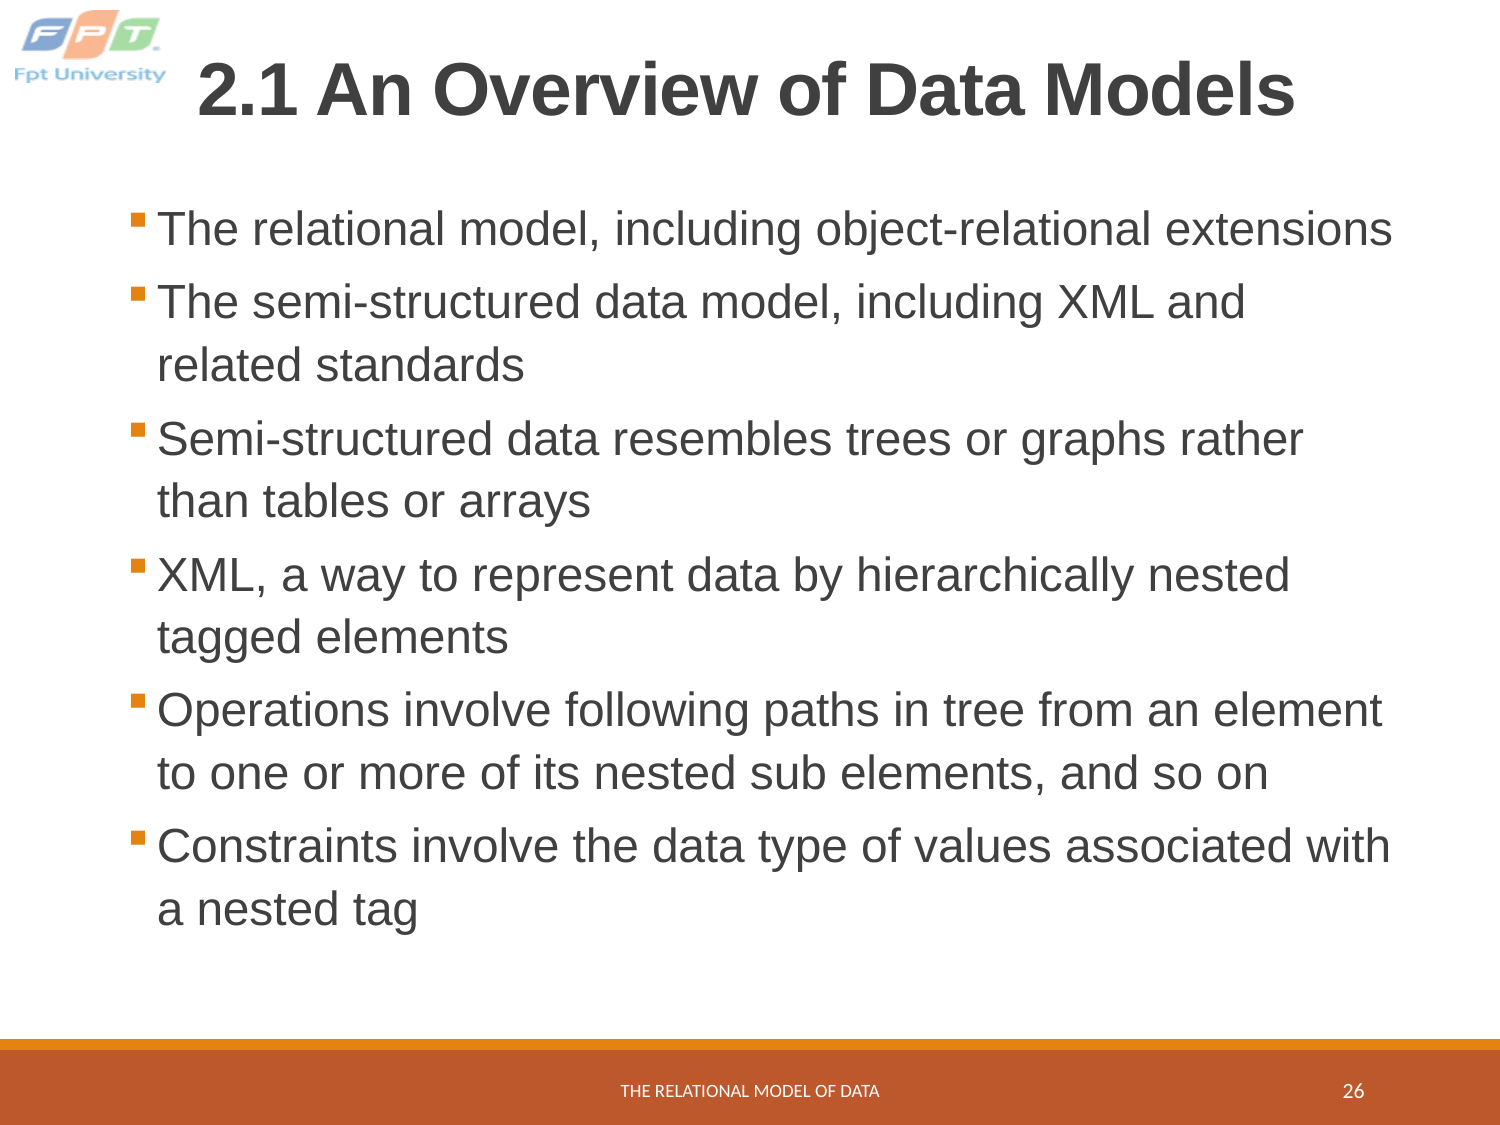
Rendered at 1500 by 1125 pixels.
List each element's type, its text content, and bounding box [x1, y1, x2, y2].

title 2.1 An Overview of Data Models [96, 47, 1399, 184]
footer The Relational Model of Data [453, 1059, 1047, 1120]
slide_number 26 [1218, 1059, 1380, 1120]
list The relational model, including object-relational extensions The semi-structured data model, including XML and related standards Semi-structured data resembles trees or graphs rather than tables or arrays XML, a way to represent data by hierarchically nested tagged elements Operations involve following paths in tree from an element to one or more of its nested sub elements, and so on Constraints involve the data type of values associated with a nested tag [96, 184, 1399, 1041]
table_cell 8 [15, 10, 166, 83]
